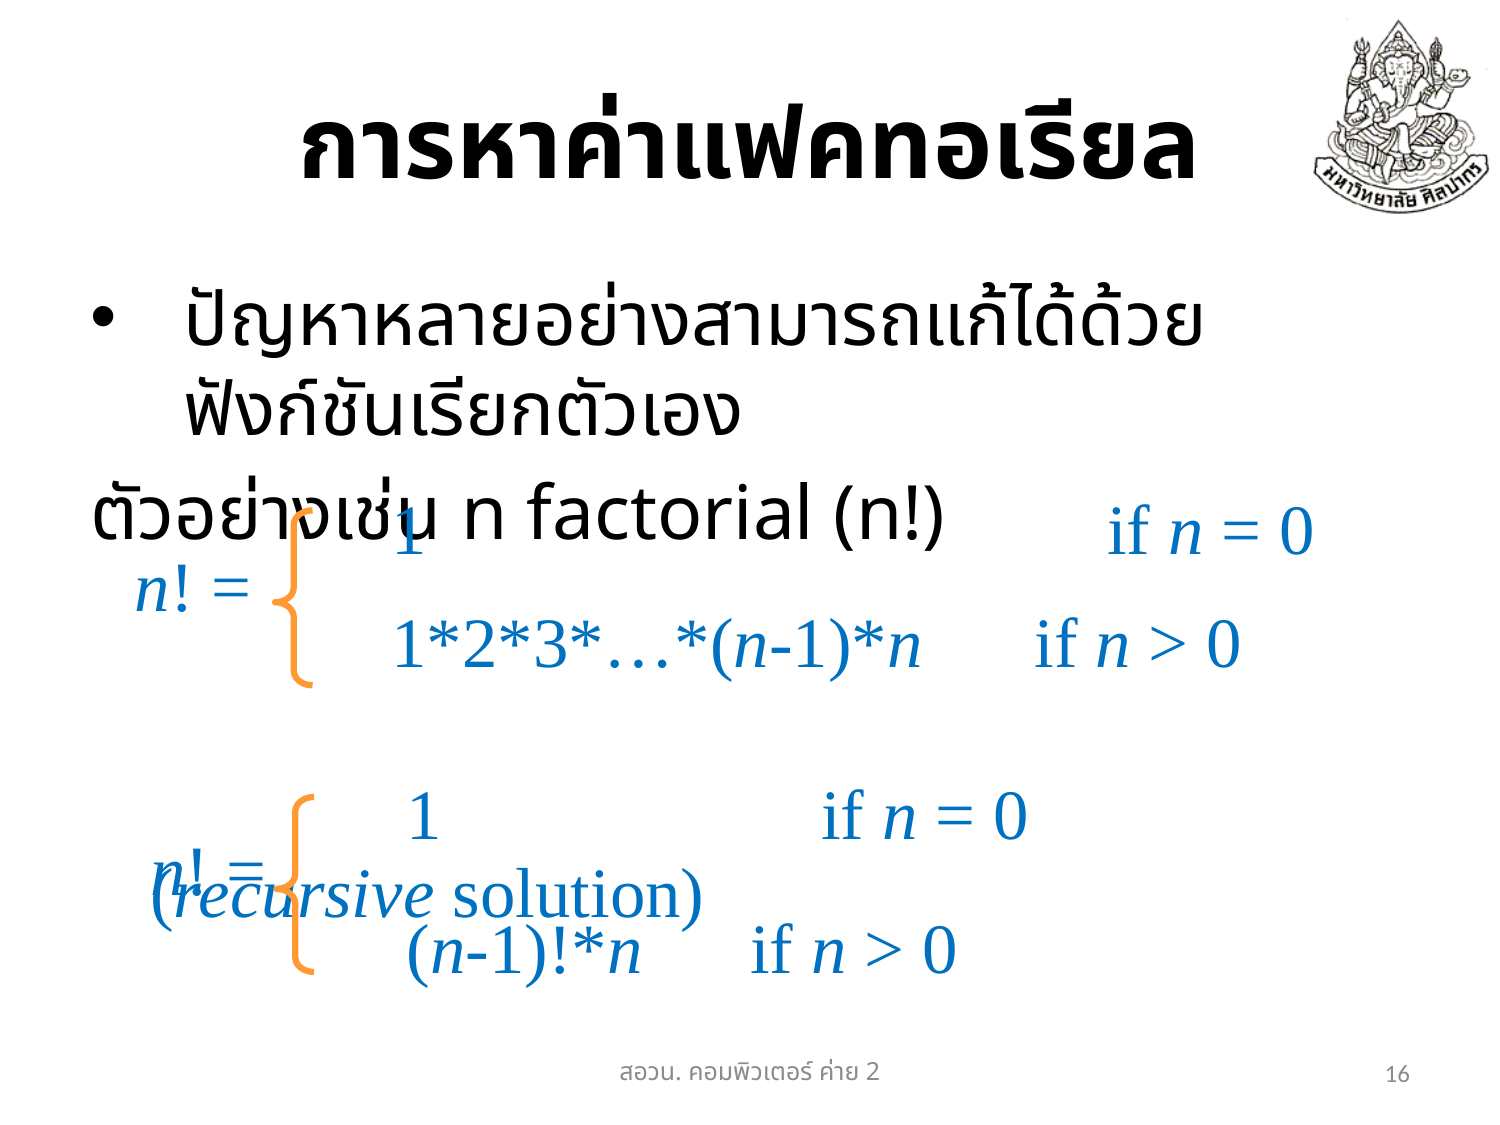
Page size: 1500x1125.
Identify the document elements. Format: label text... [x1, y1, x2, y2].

title การหาค่าแฟคทอเรียล [75, 45, 1425, 233]
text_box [135, 796, 1420, 981]
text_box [119, 510, 1404, 696]
picture [1307, 12, 1494, 219]
footer สอวน. คอมพิวเตอร์​ ค่าย 2 [512, 1042, 988, 1103]
list ปัญหาหลายอย่างสามารถแก้ได้ด้วยฟังก์ชันเรียกตัวเอง ตัวอย่างเช่น n factorial (n!) [75, 262, 1425, 1005]
slide_number 16 [1074, 1042, 1425, 1103]
